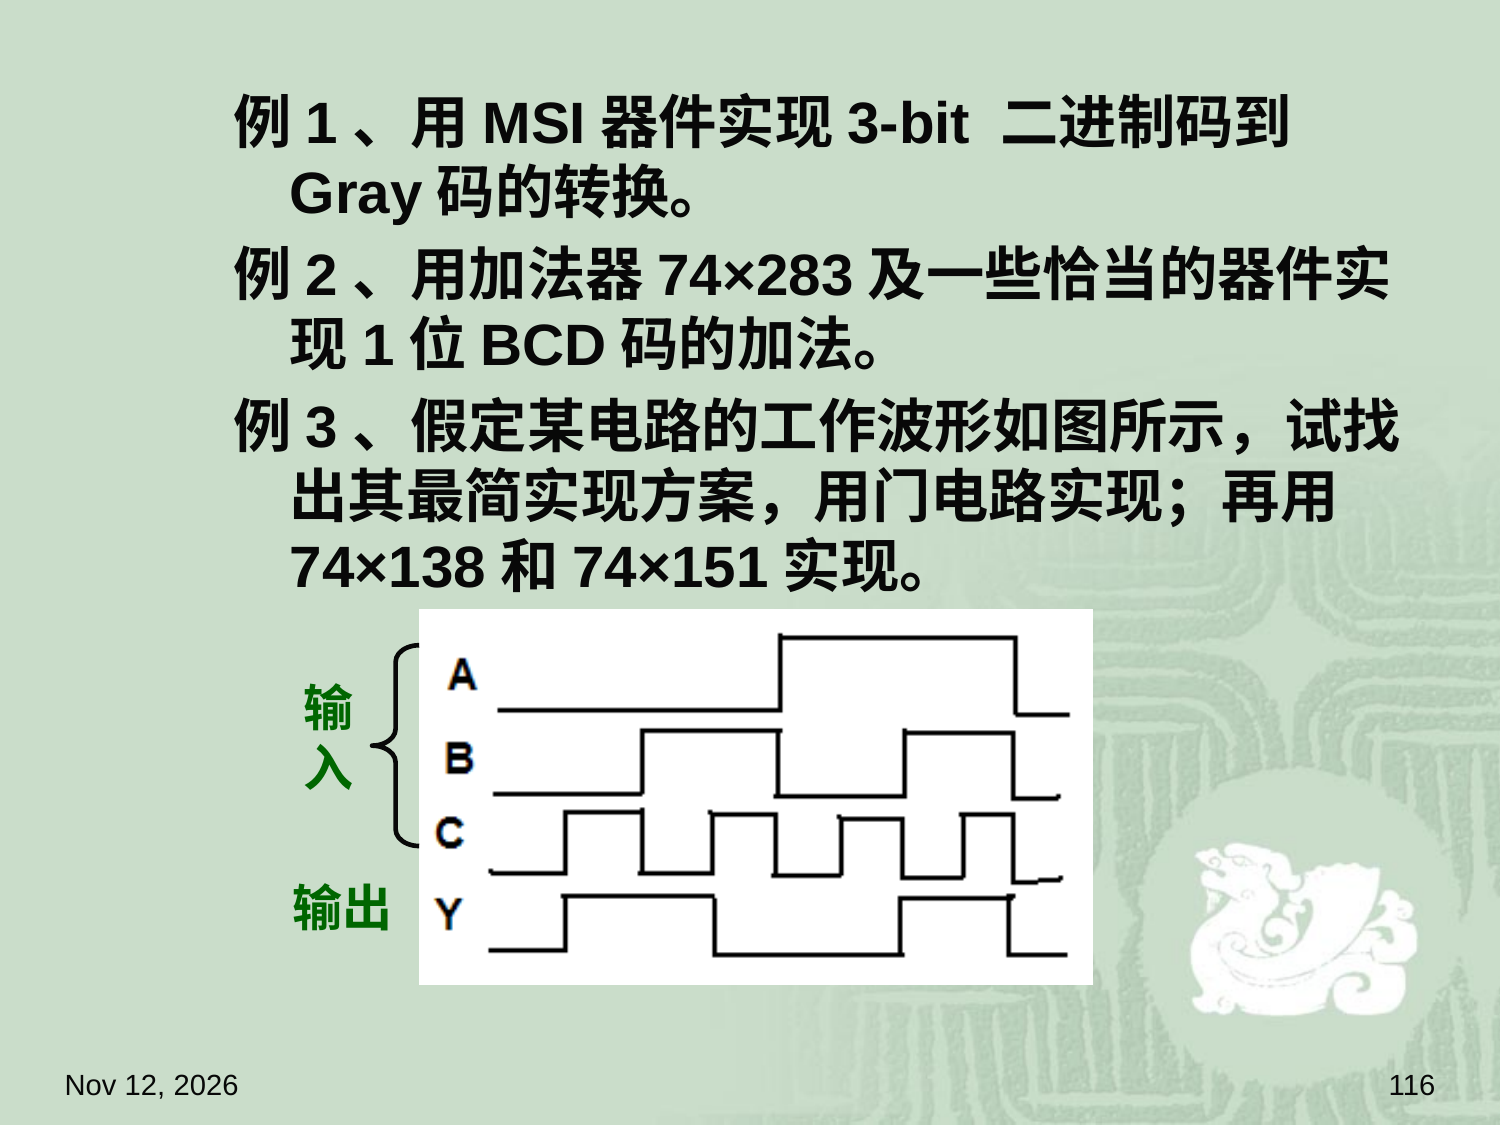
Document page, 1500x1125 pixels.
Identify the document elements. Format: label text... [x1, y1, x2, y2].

text_box [372, 645, 413, 846]
text_box 输入 [289, 668, 372, 804]
picture [0, 0, 1500, 1125]
list 例1、用MSI器件实现3-bit 二进制码到Gray码的转换。 例2、用加法器74×283及一些恰当的器件实现1位BCD码的加法。 例3、假定某电路的工作波形如图所示，试找出其最简实现方案，用门电路实现；再用74×138和74×151实现。 [218, 78, 1425, 1005]
slide_number 116 [1074, 1058, 1451, 1103]
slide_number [49, 1058, 425, 1103]
text_box 输出 [277, 869, 413, 945]
